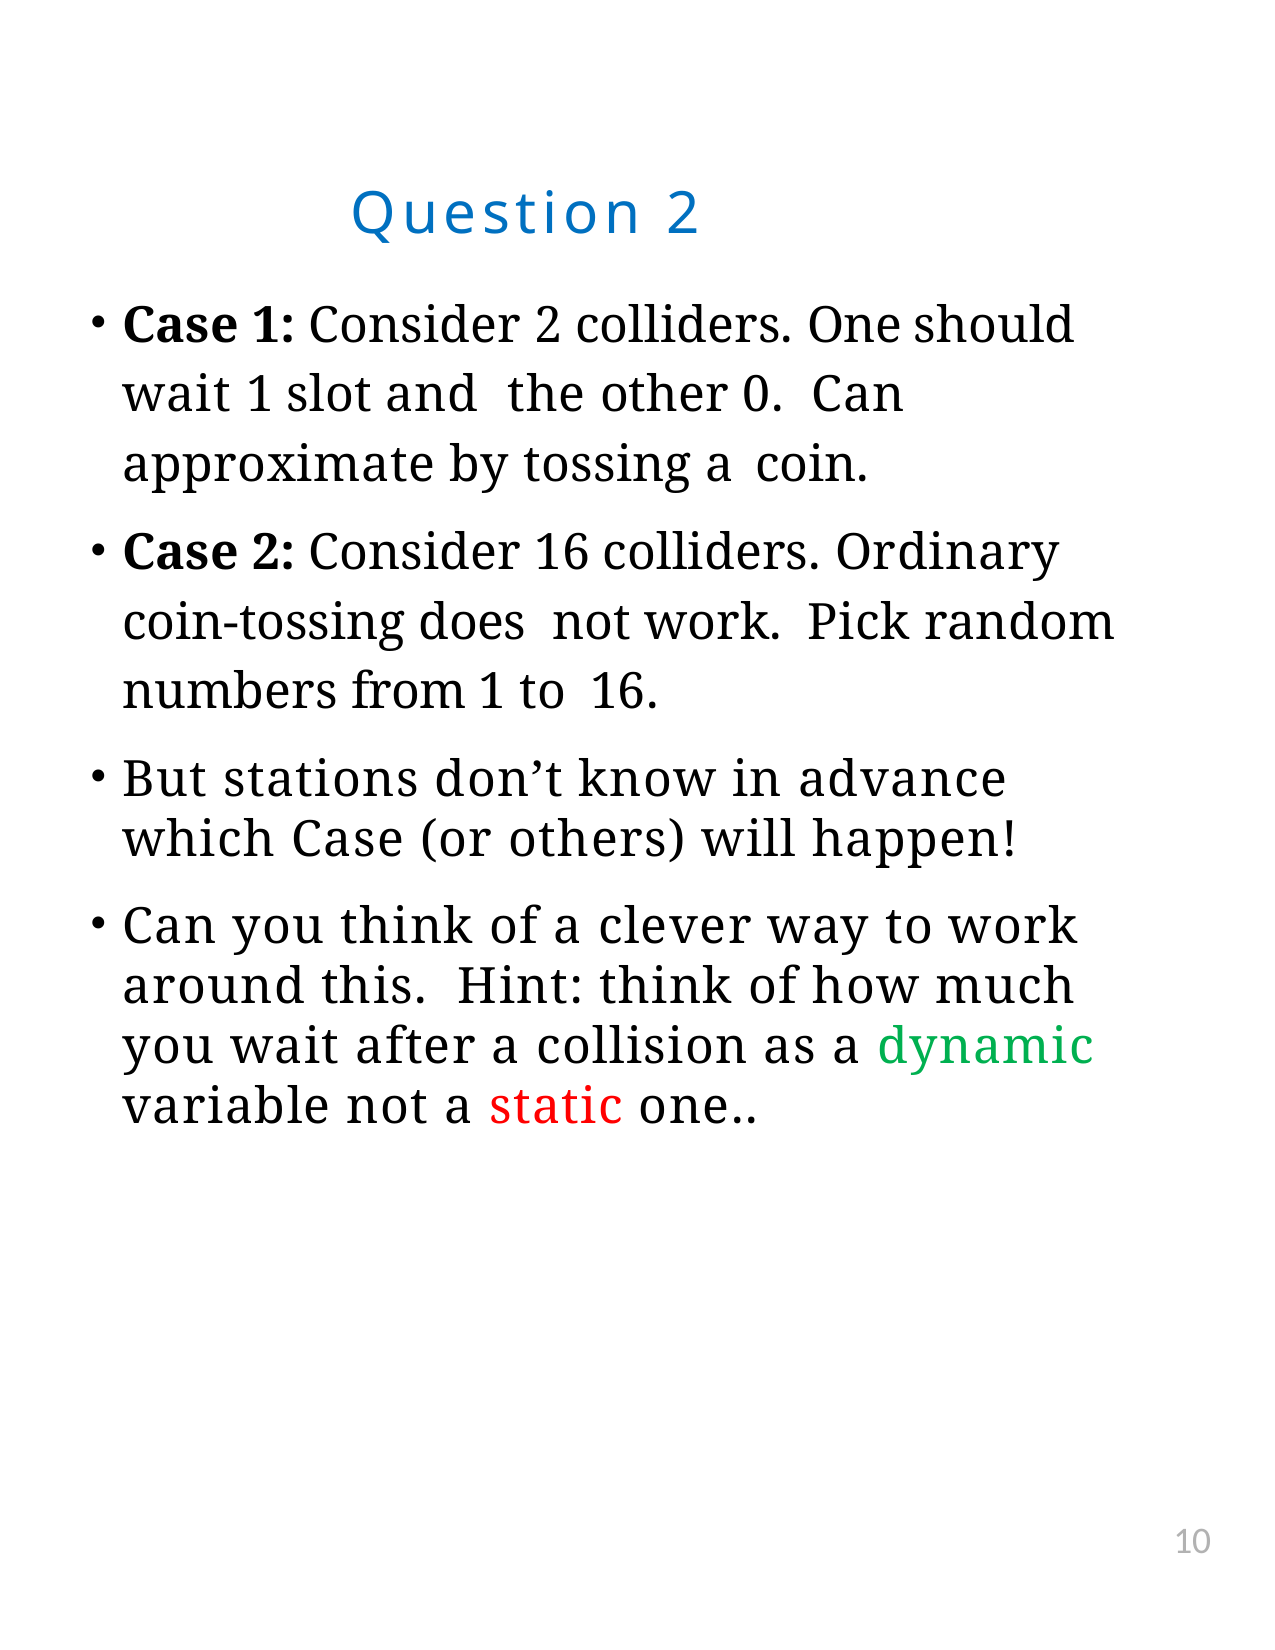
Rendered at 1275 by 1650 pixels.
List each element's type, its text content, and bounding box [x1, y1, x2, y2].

slide_number 10 [918, 1534, 1212, 1650]
text_box Question 2 Case 1: Consider 2 colliders. One should wait 1 slot and the other 0. Can approximate by tossing a coin. Case 2: Consider 16 colliders. Ordinary coin-tossing does not work. Pick random numbers from 1 to 16. But stations don’t know in advance which Case (or others) will happen! Can you think of a clever way to work around this. Hint: think of how much you wait after a collision as a dynamic variable not a static one.. [87, 174, 1149, 1134]
